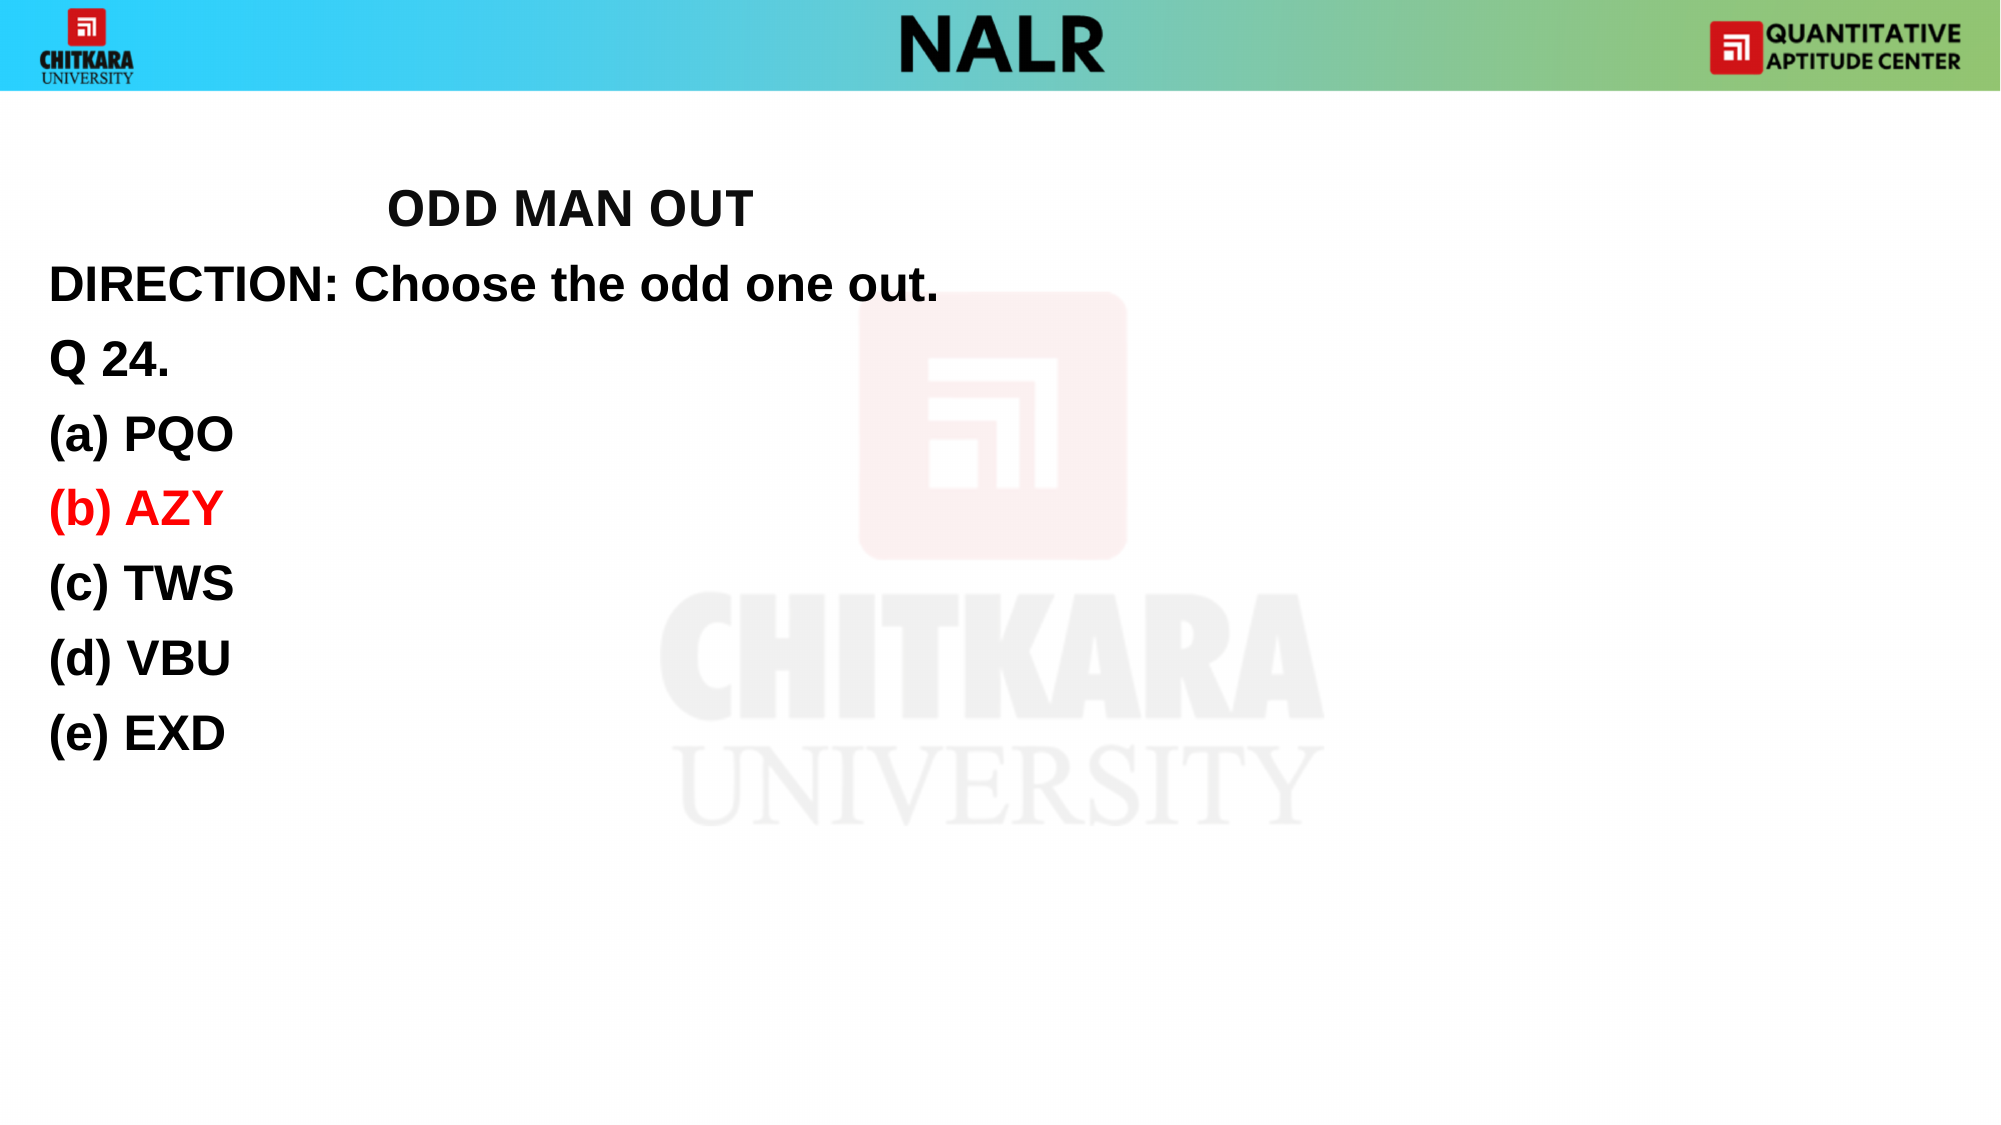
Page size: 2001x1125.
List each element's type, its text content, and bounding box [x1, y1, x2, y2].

list ODD MAN OUT DIRECTION: Choose the odd one out. Q 24. PQO (b) AZY (c) TWS (d) VBU (e) EXD [33, 175, 1959, 1053]
picture [0, 0, 2001, 1125]
title [41, 31, 1959, 142]
